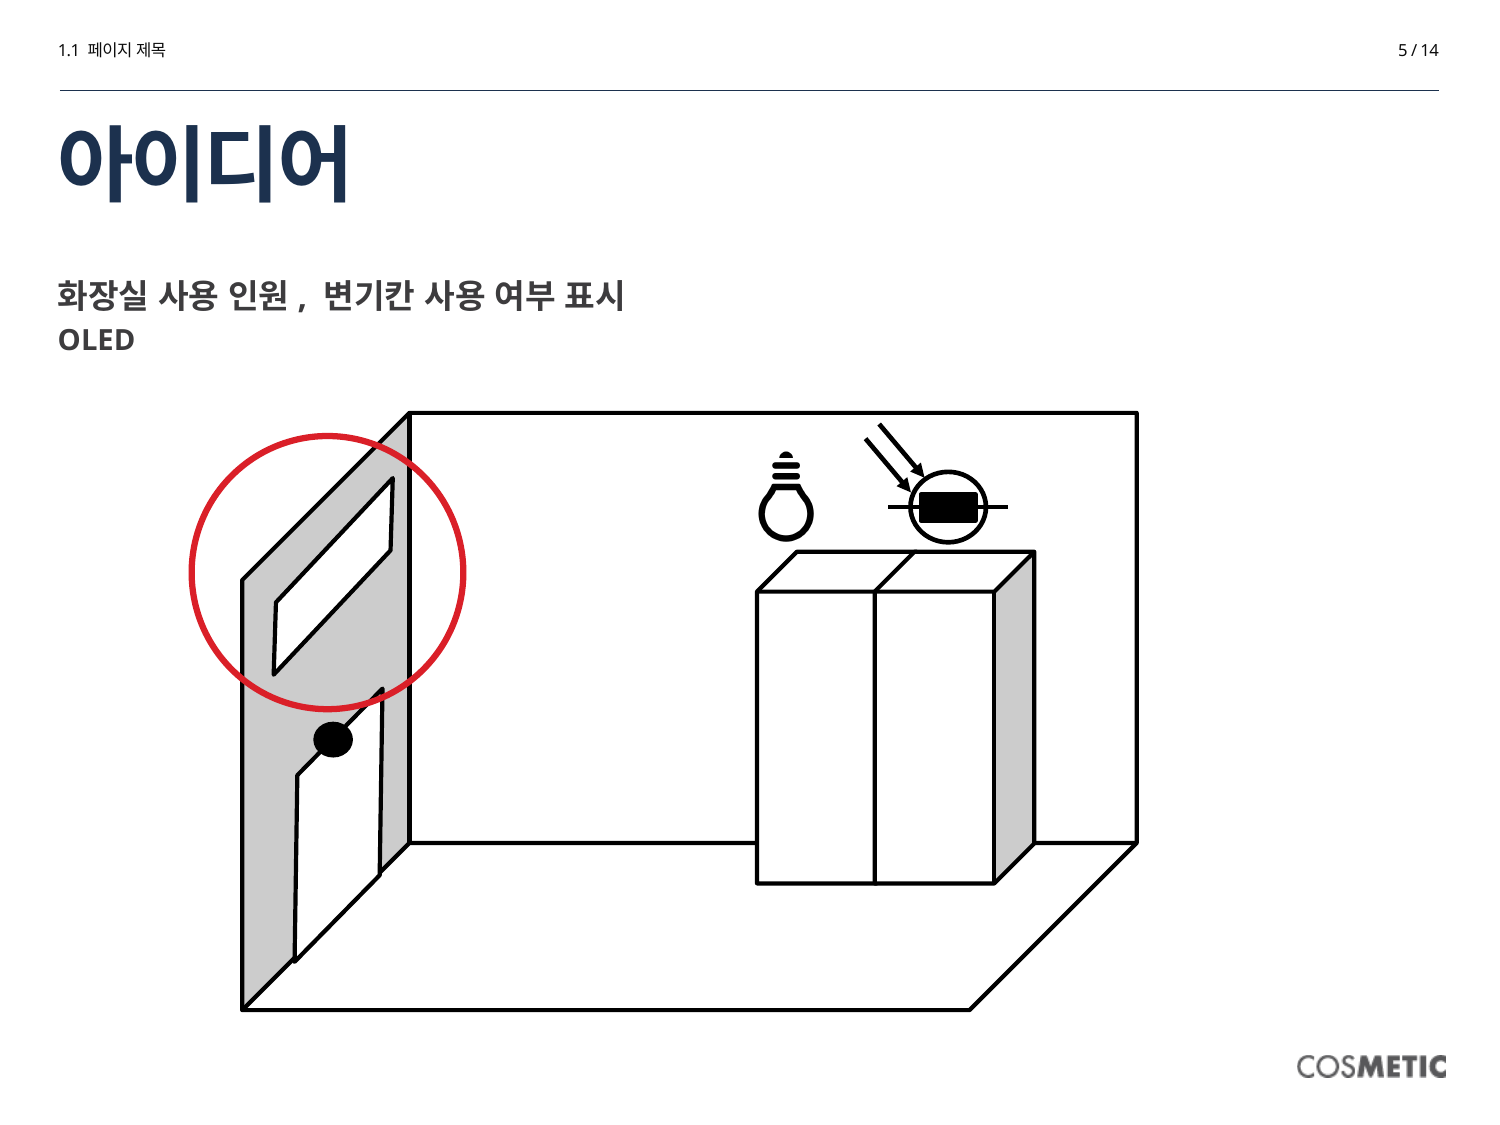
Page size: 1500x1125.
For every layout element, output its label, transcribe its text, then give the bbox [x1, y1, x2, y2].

title 아이디어 [42, 114, 1190, 211]
text_box 화장실 사용 인원, 변기칸 사용 여부 표시 OLED [42, 267, 1433, 477]
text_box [878, 423, 925, 478]
text_box [292, 697, 385, 964]
text_box [910, 471, 986, 505]
text_box [313, 721, 353, 758]
text_box [911, 514, 985, 543]
picture [734, 445, 838, 548]
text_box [865, 438, 912, 493]
text_box [919, 492, 978, 523]
text_box [191, 436, 464, 710]
text_box [754, 555, 873, 886]
text_box 5 / 14 [1193, 32, 1454, 70]
text_box [872, 549, 1037, 886]
text_box [839, 549, 913, 554]
picture [1297, 1055, 1446, 1078]
text_box [240, 410, 1139, 1013]
text_box 1.1 페이지 제목 [43, 31, 303, 67]
